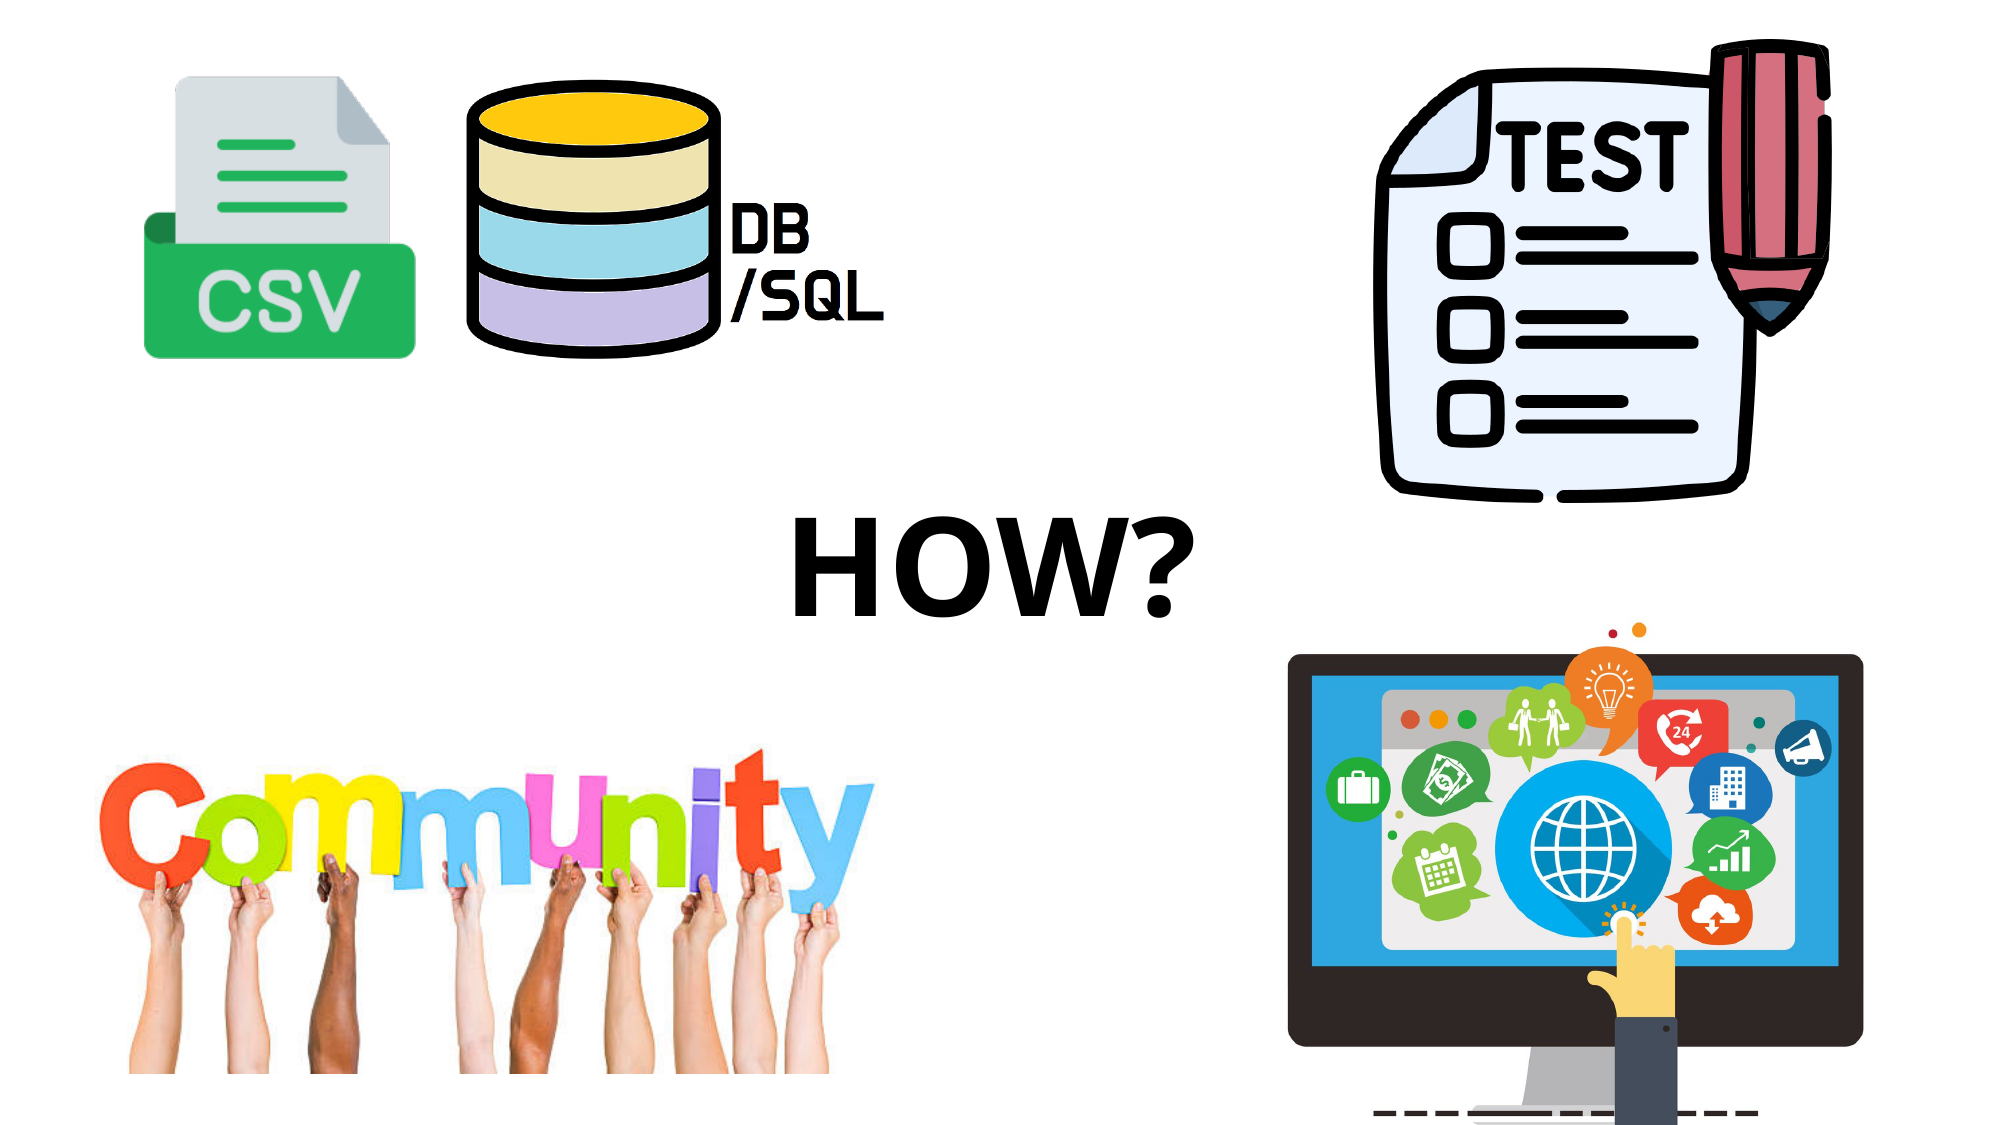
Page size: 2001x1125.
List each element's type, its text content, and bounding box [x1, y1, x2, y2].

picture [73, 604, 895, 1074]
picture [113, 50, 960, 385]
text_box HOW? [768, 471, 1232, 652]
picture [1179, 532, 1972, 1125]
picture [1370, 39, 1834, 503]
